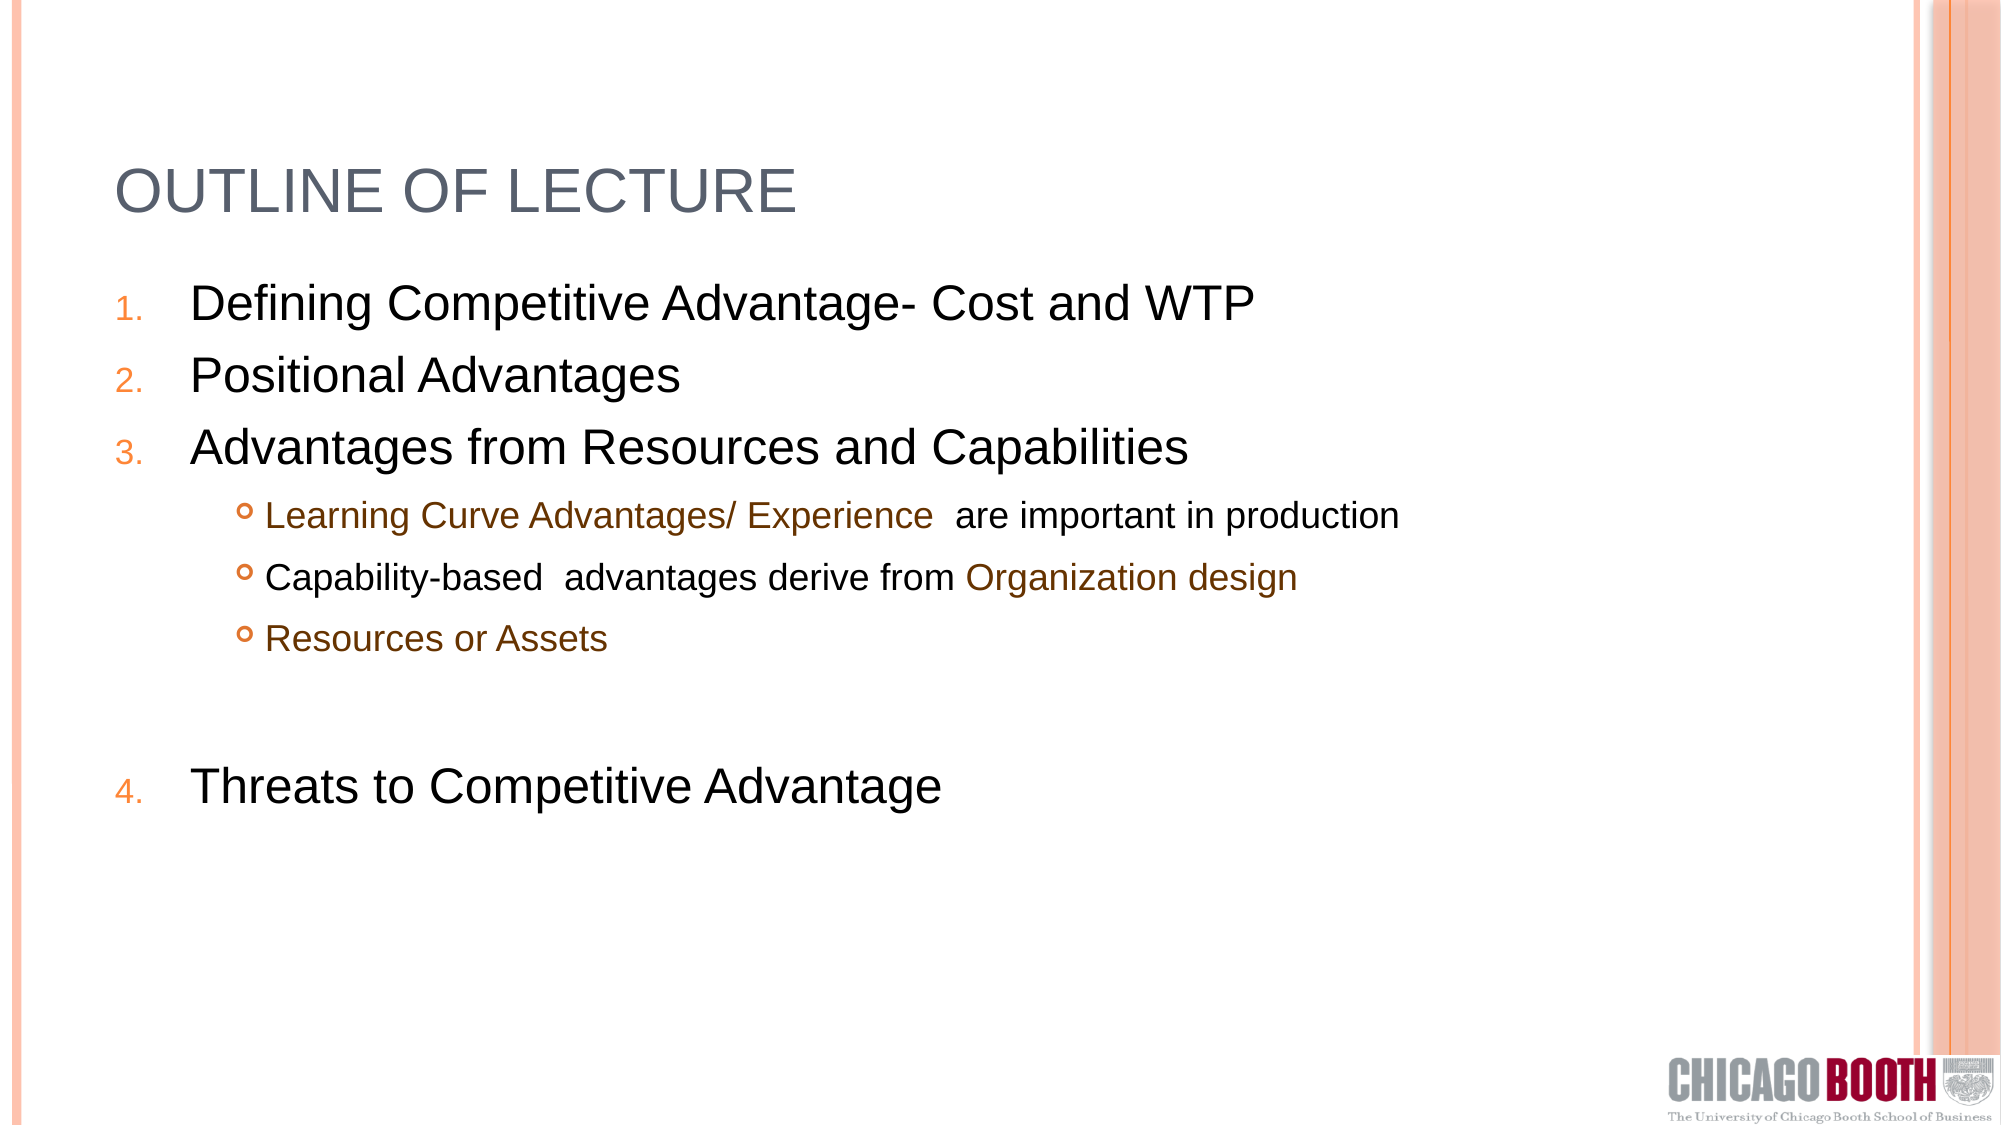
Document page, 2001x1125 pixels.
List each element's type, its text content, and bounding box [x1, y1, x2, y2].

picture [1661, 1055, 2000, 1125]
title Outline of lecture [99, 45, 1734, 233]
list Defining Competitive Advantage- Cost and WTP Positional Advantages Advantages from Resources and Capabilities Learning Curve Advantages/ Experience are important in production Capability-based advantages derive from Organization design Resources or Assets Threats to Competitive Advantage [99, 262, 1734, 1063]
